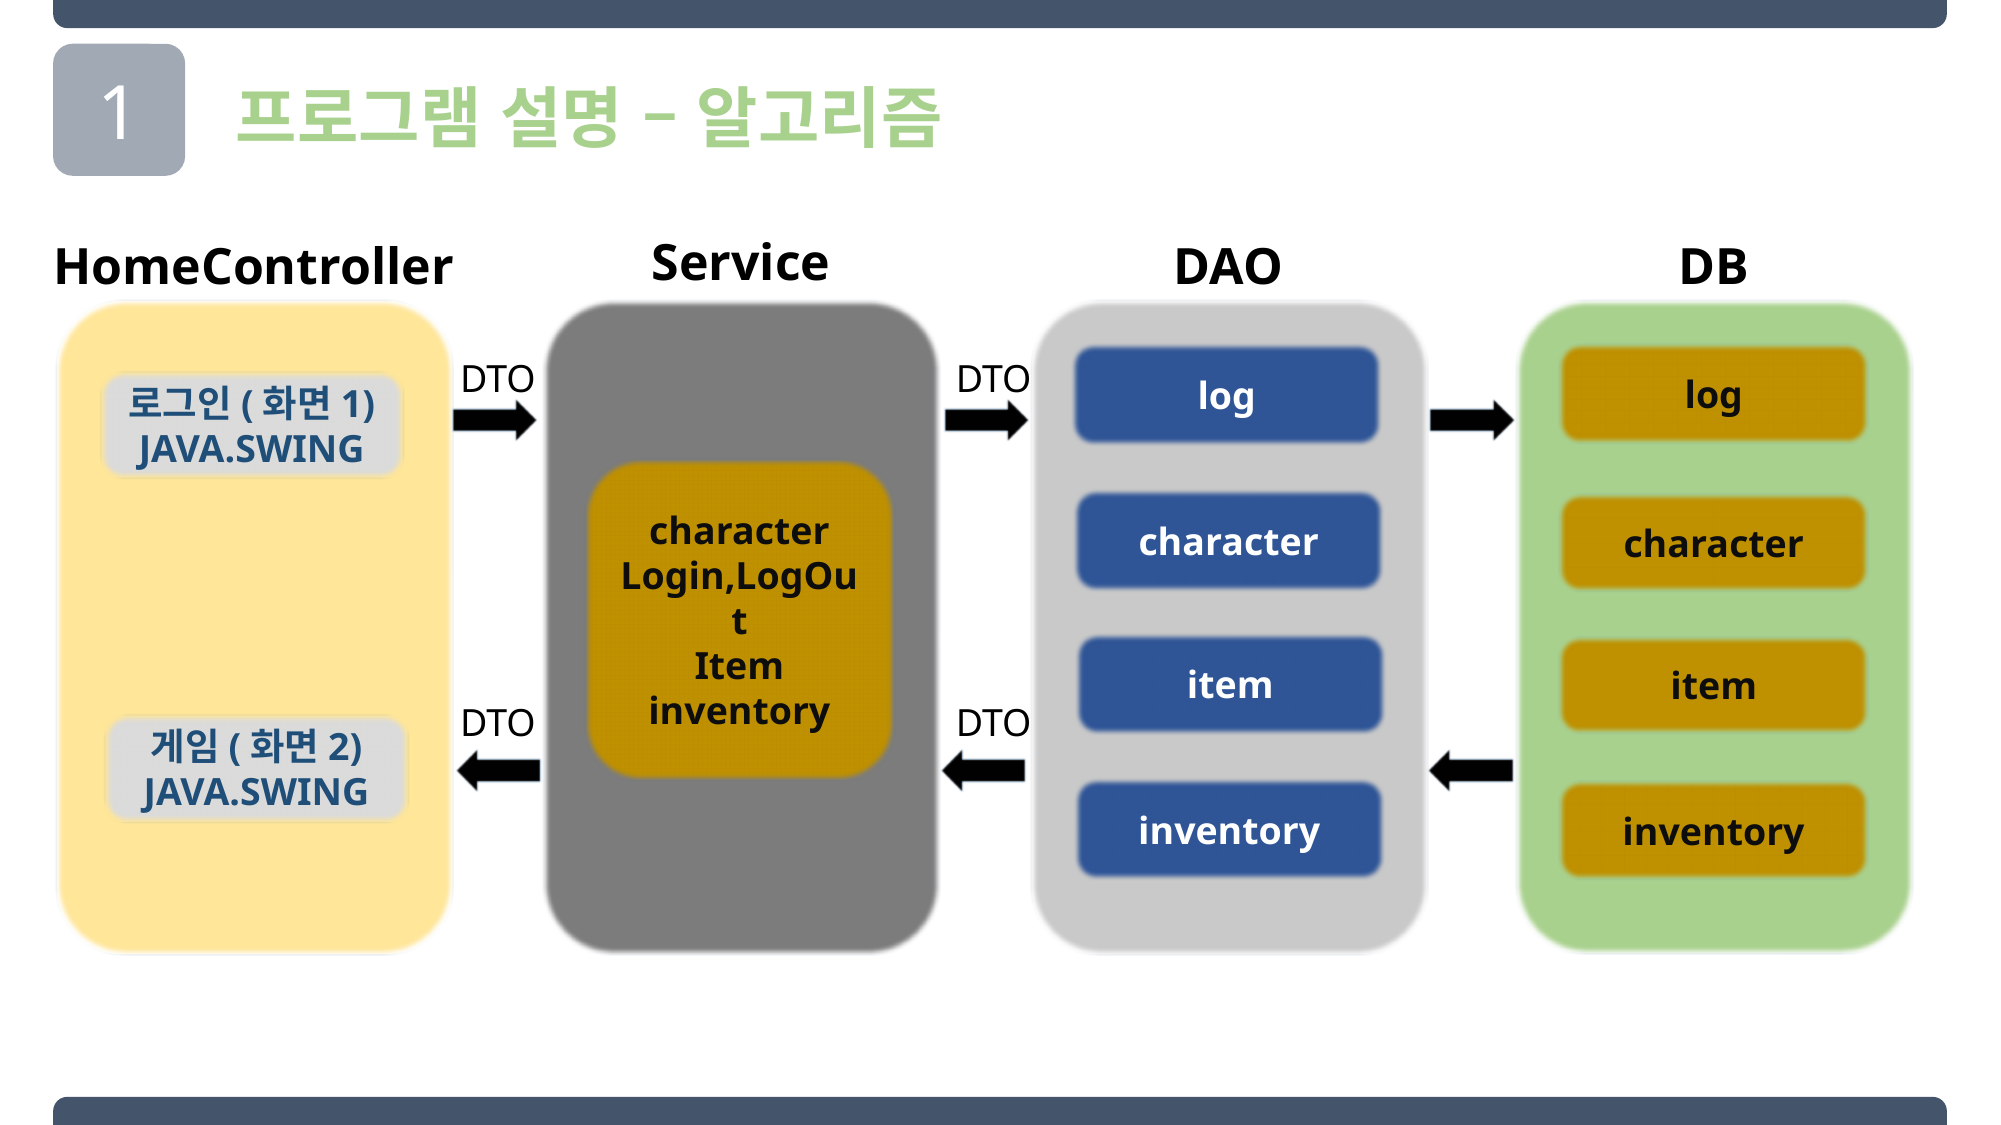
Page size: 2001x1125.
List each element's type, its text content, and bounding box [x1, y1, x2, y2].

text_box HomeController [38, 227, 469, 302]
text_box [944, 754, 1023, 787]
text_box [459, 754, 539, 787]
text_box DTO [941, 692, 1047, 752]
text_box character [1081, 497, 1376, 584]
text_box DAO [1159, 227, 1299, 302]
text_box [52, 1095, 1948, 1125]
text_box DTO [445, 692, 551, 752]
text_box 로그인(화면1) JAVA.SWING [108, 379, 396, 471]
text_box character [1566, 501, 1861, 584]
text_box item [1566, 644, 1861, 726]
text_box [947, 408, 1026, 436]
text_box [1524, 308, 1906, 947]
text_box [1432, 404, 1512, 436]
text_box [455, 408, 534, 436]
text_box log [1566, 351, 1862, 437]
text_box [1039, 308, 1421, 948]
text_box Service [637, 223, 846, 299]
text_box inventory [1082, 786, 1377, 872]
text_box 프로그램 설명 – 알고리즘 [221, 68, 958, 163]
text_box DTO [941, 347, 1047, 408]
text_box 1 [51, 42, 187, 177]
text_box DB [1663, 227, 1764, 302]
text_box character Login,LogOut Item inventory [592, 466, 888, 774]
text_box [1431, 754, 1511, 787]
text_box DTO [445, 347, 551, 408]
text_box 게임(화면2) JAVA.SWING [113, 723, 401, 815]
text_box [551, 308, 933, 948]
text_box [64, 308, 446, 948]
text_box log [1079, 351, 1374, 438]
text_box inventory [1566, 788, 1861, 872]
text_box [52, 0, 1948, 30]
text_box item [1083, 641, 1378, 727]
